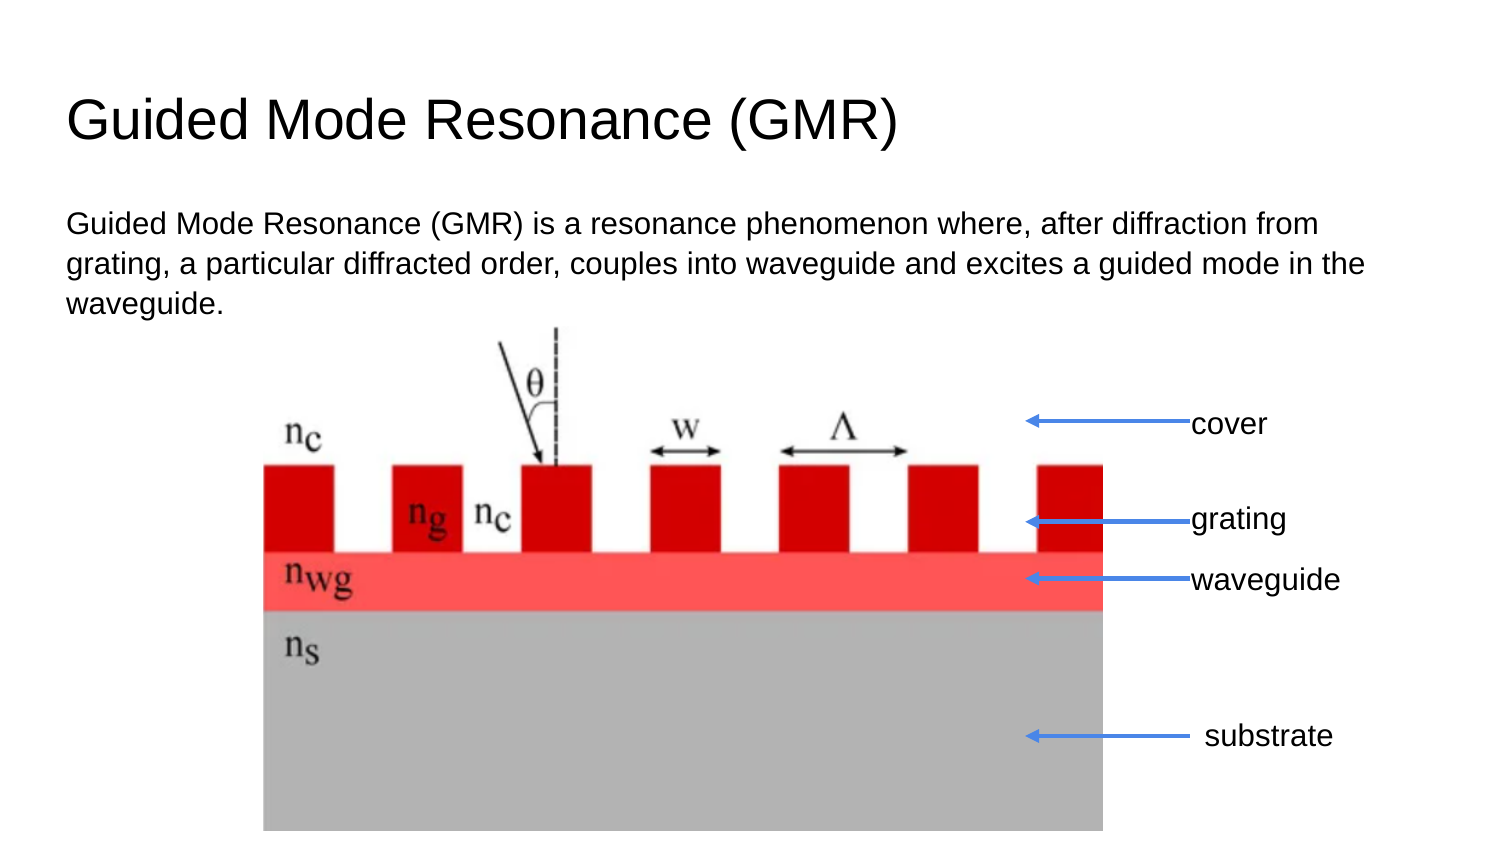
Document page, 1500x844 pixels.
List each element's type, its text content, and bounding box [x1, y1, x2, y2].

text_box cover [1176, 387, 1387, 456]
title Guided Mode Resonance (GMR) [51, 72, 1449, 167]
text_box substrate [1189, 700, 1400, 769]
text_box waveguide [1176, 544, 1387, 612]
list Guided Mode Resonance (GMR) is a resonance phenomenon where, after diffraction from grating, a particular diffracted order, couples into waveguide and excites a guided mode in the waveguide. [51, 186, 1449, 844]
picture [263, 325, 1103, 831]
text_box grating [1176, 483, 1387, 544]
